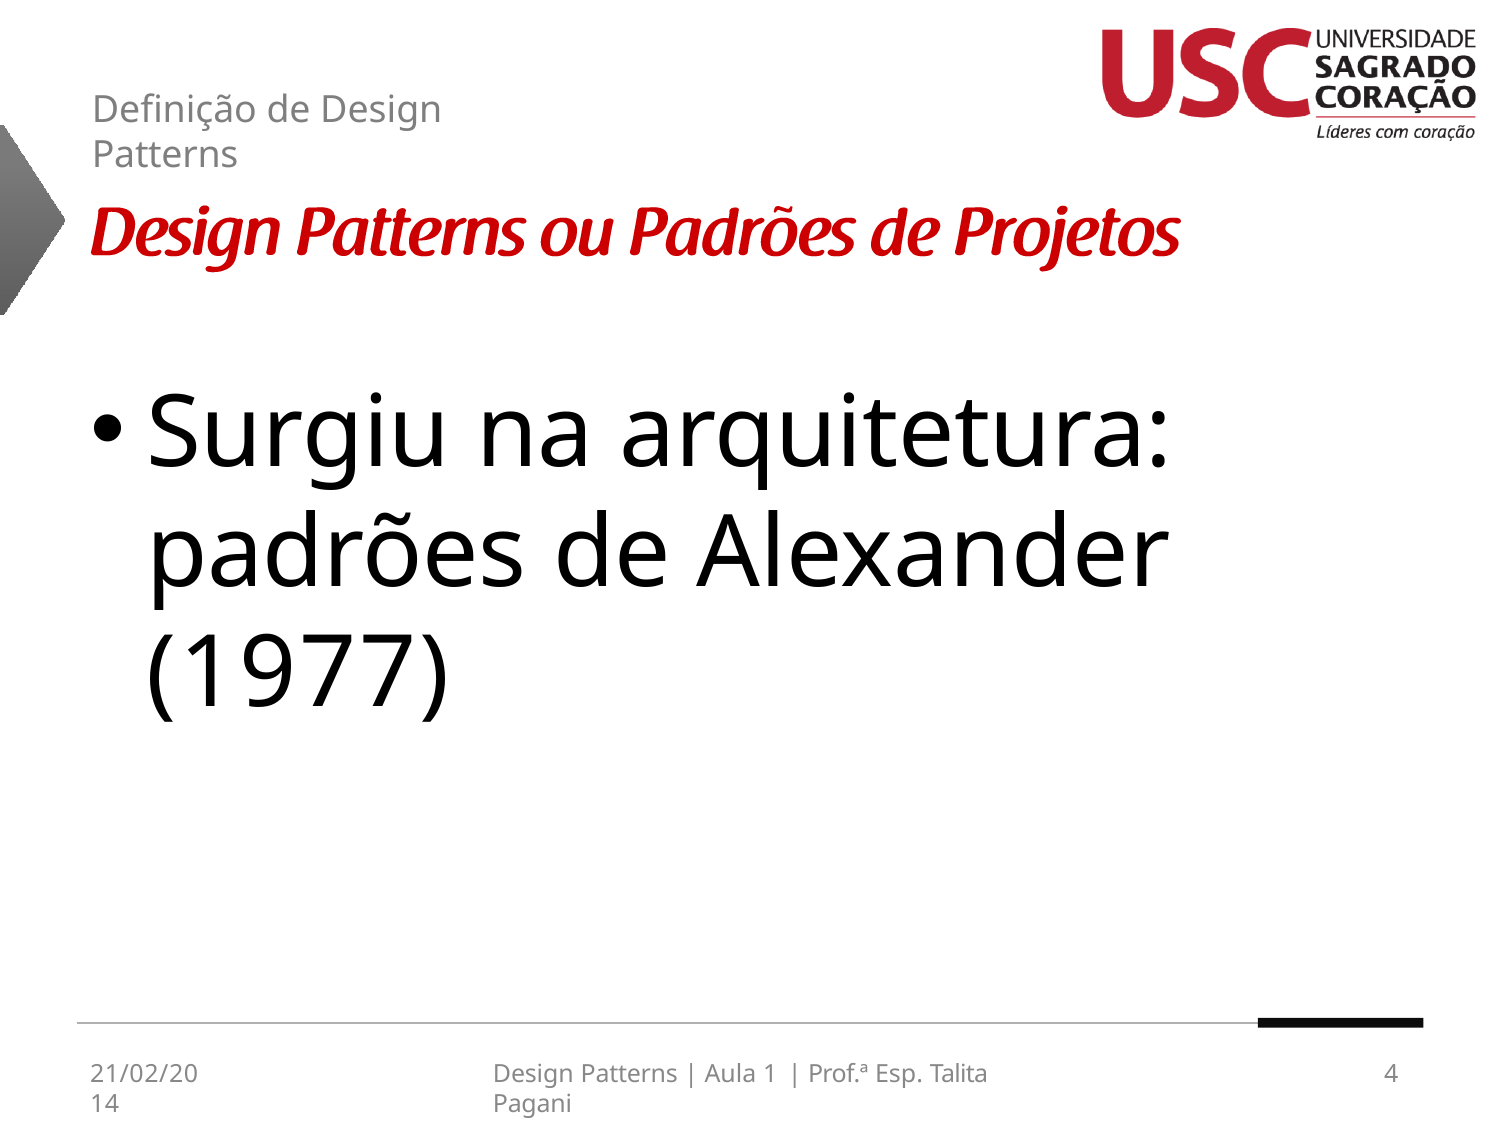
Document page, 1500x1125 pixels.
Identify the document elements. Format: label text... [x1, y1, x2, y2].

footer Design Patterns | Aula 1 | Prof.ª Esp. Talita Pagani [490, 1053, 997, 1125]
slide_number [87, 1053, 214, 1125]
picture [1102, 28, 1476, 141]
picture [0, 125, 65, 315]
text_box Definição de Design Patterns [89, 82, 545, 175]
text_box Surgiu na arquitetura: padrões de Alexander (1977) [87, 364, 1357, 727]
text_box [89, 194, 1209, 273]
slide_number 4 [1377, 1053, 1419, 1125]
